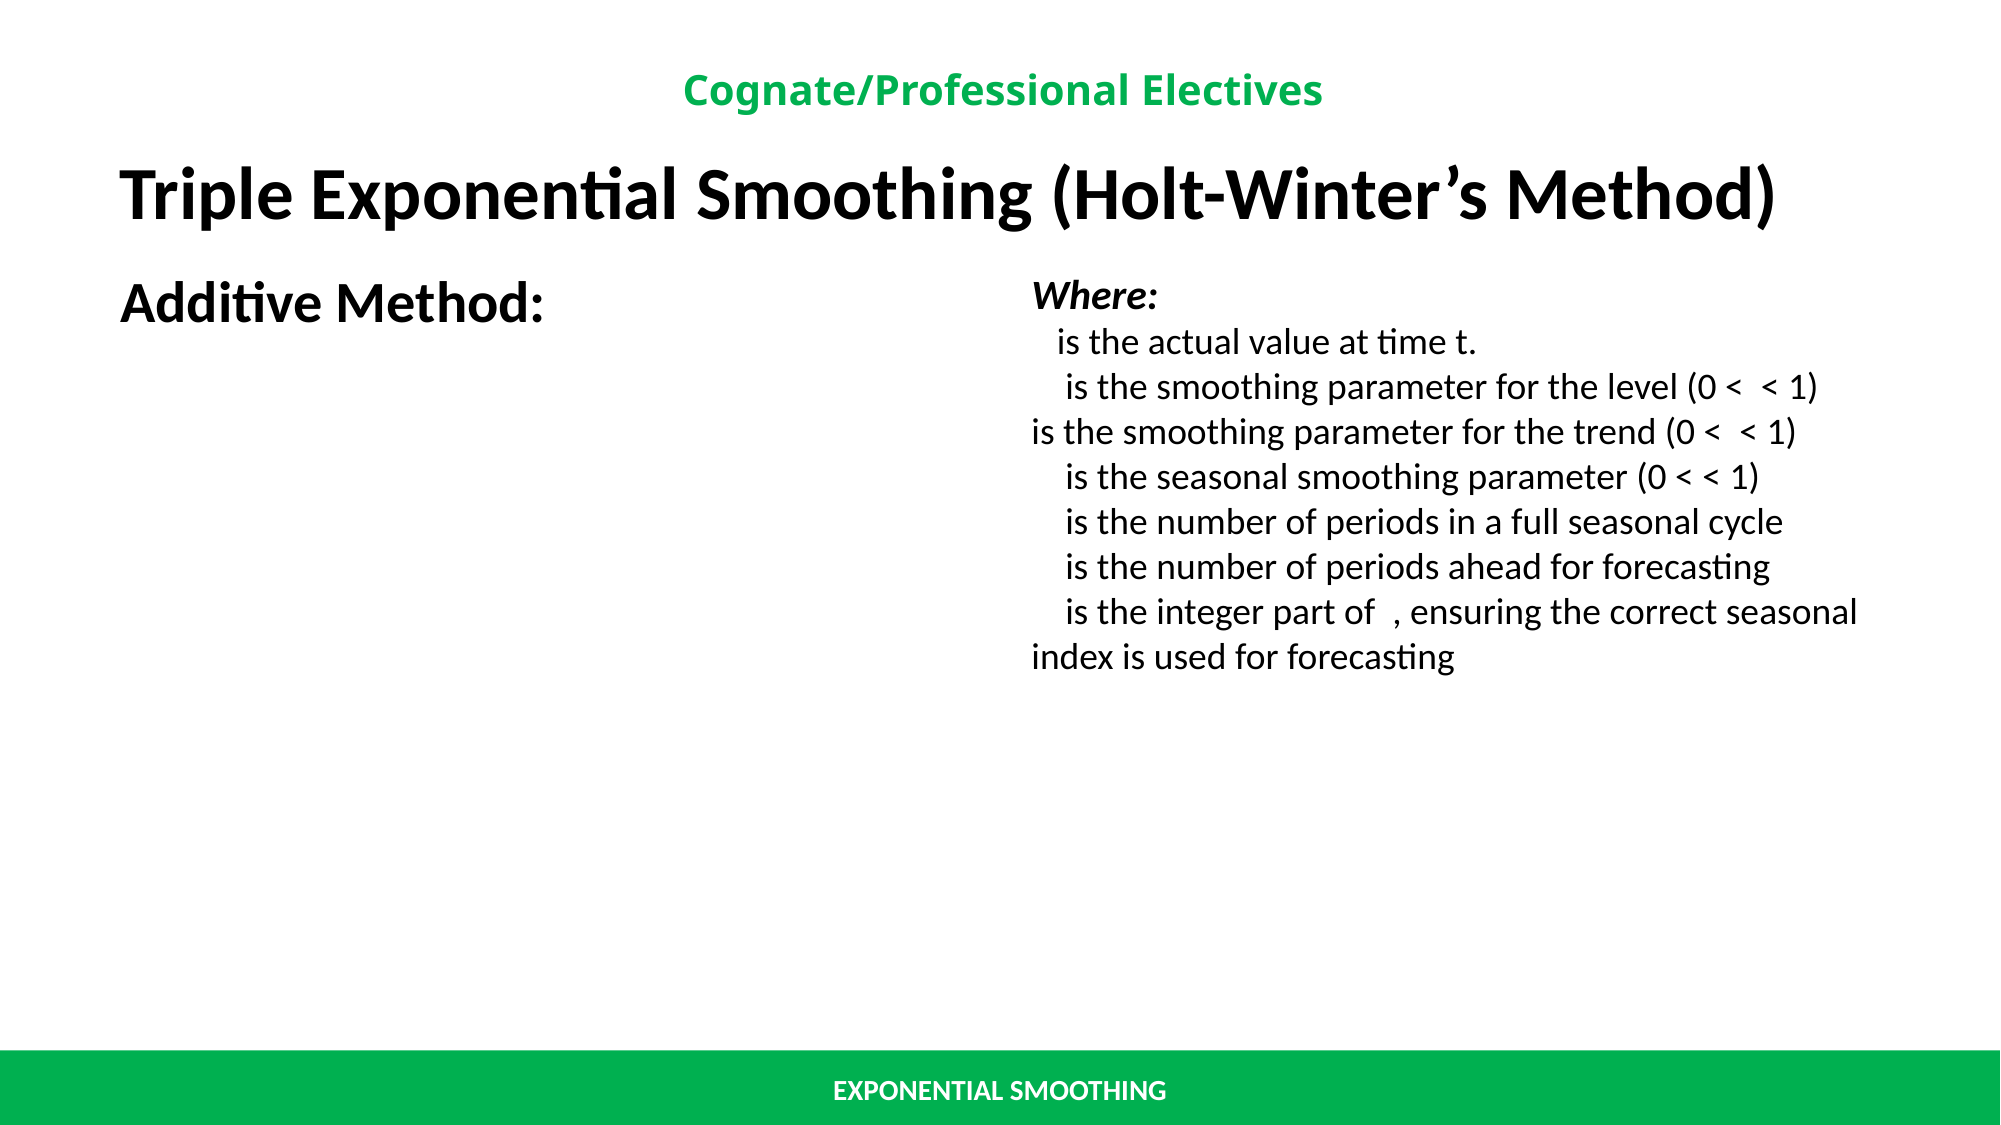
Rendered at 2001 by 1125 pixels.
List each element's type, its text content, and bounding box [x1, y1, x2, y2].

text_box Triple Exponential Smoothing (Holt-Winter’s Method) [104, 137, 1837, 242]
